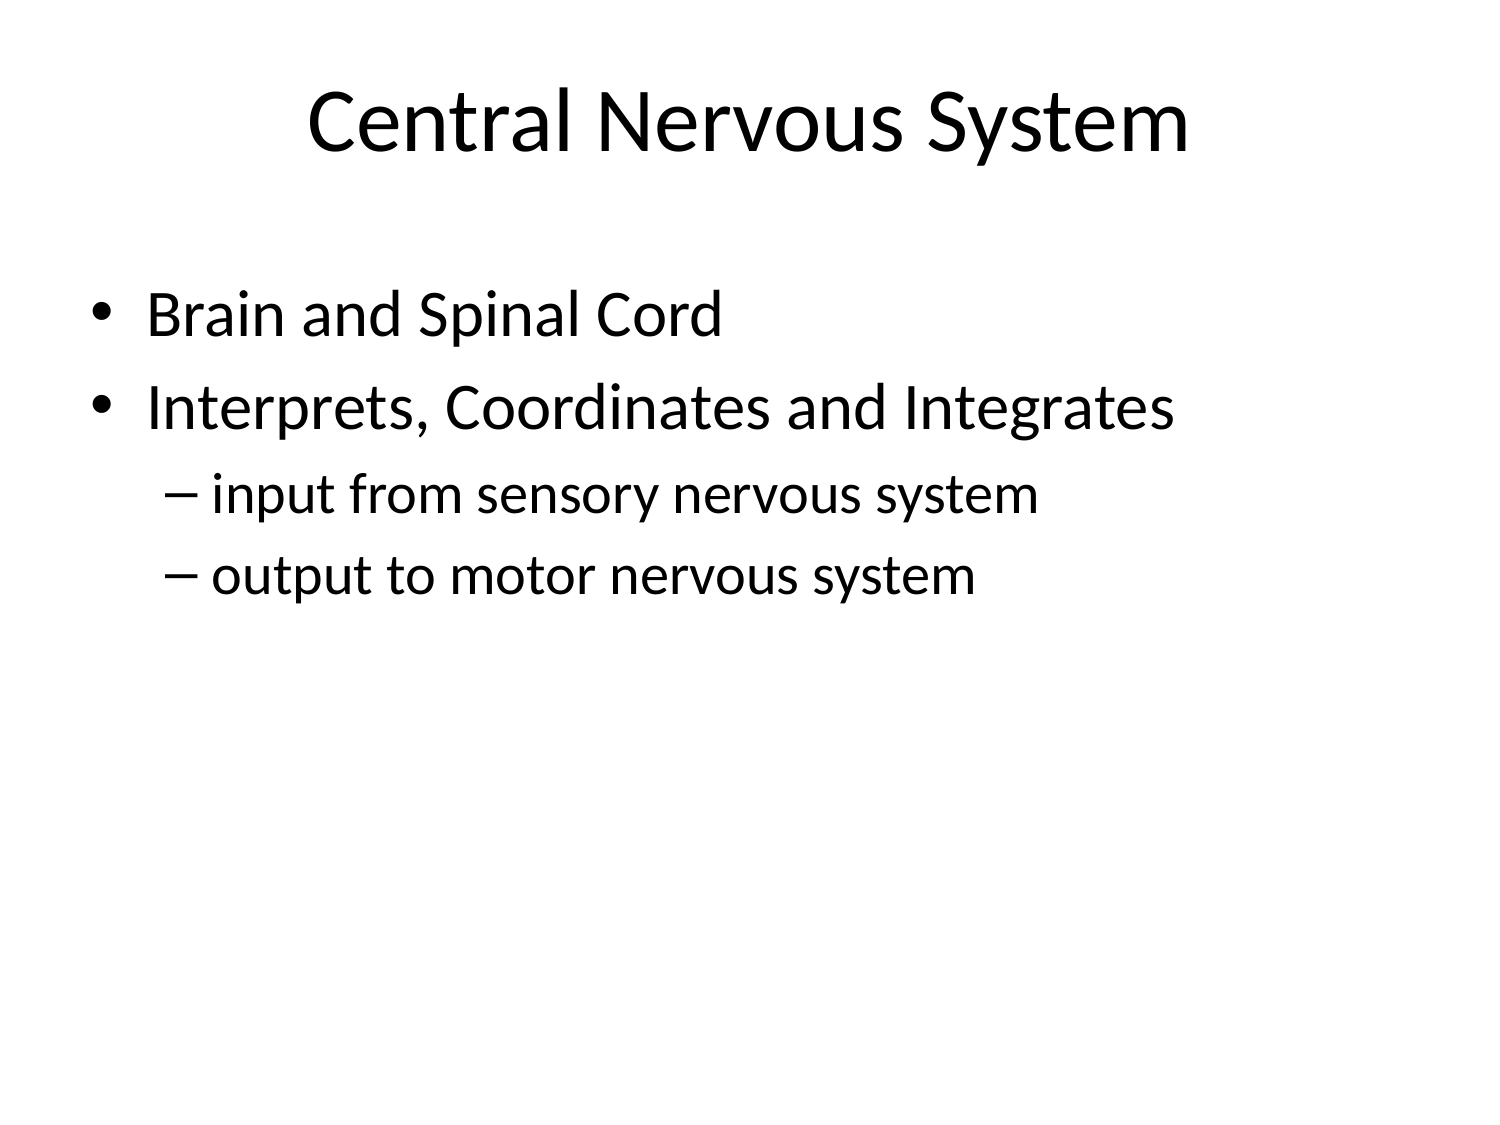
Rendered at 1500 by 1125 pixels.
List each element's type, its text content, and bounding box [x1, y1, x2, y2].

title Central Nervous System [75, 45, 1425, 185]
list Brain and Spinal Cord Interprets, Coordinates and Integrates input from sensory nervous system output to motor nervous system [75, 262, 1425, 1005]
